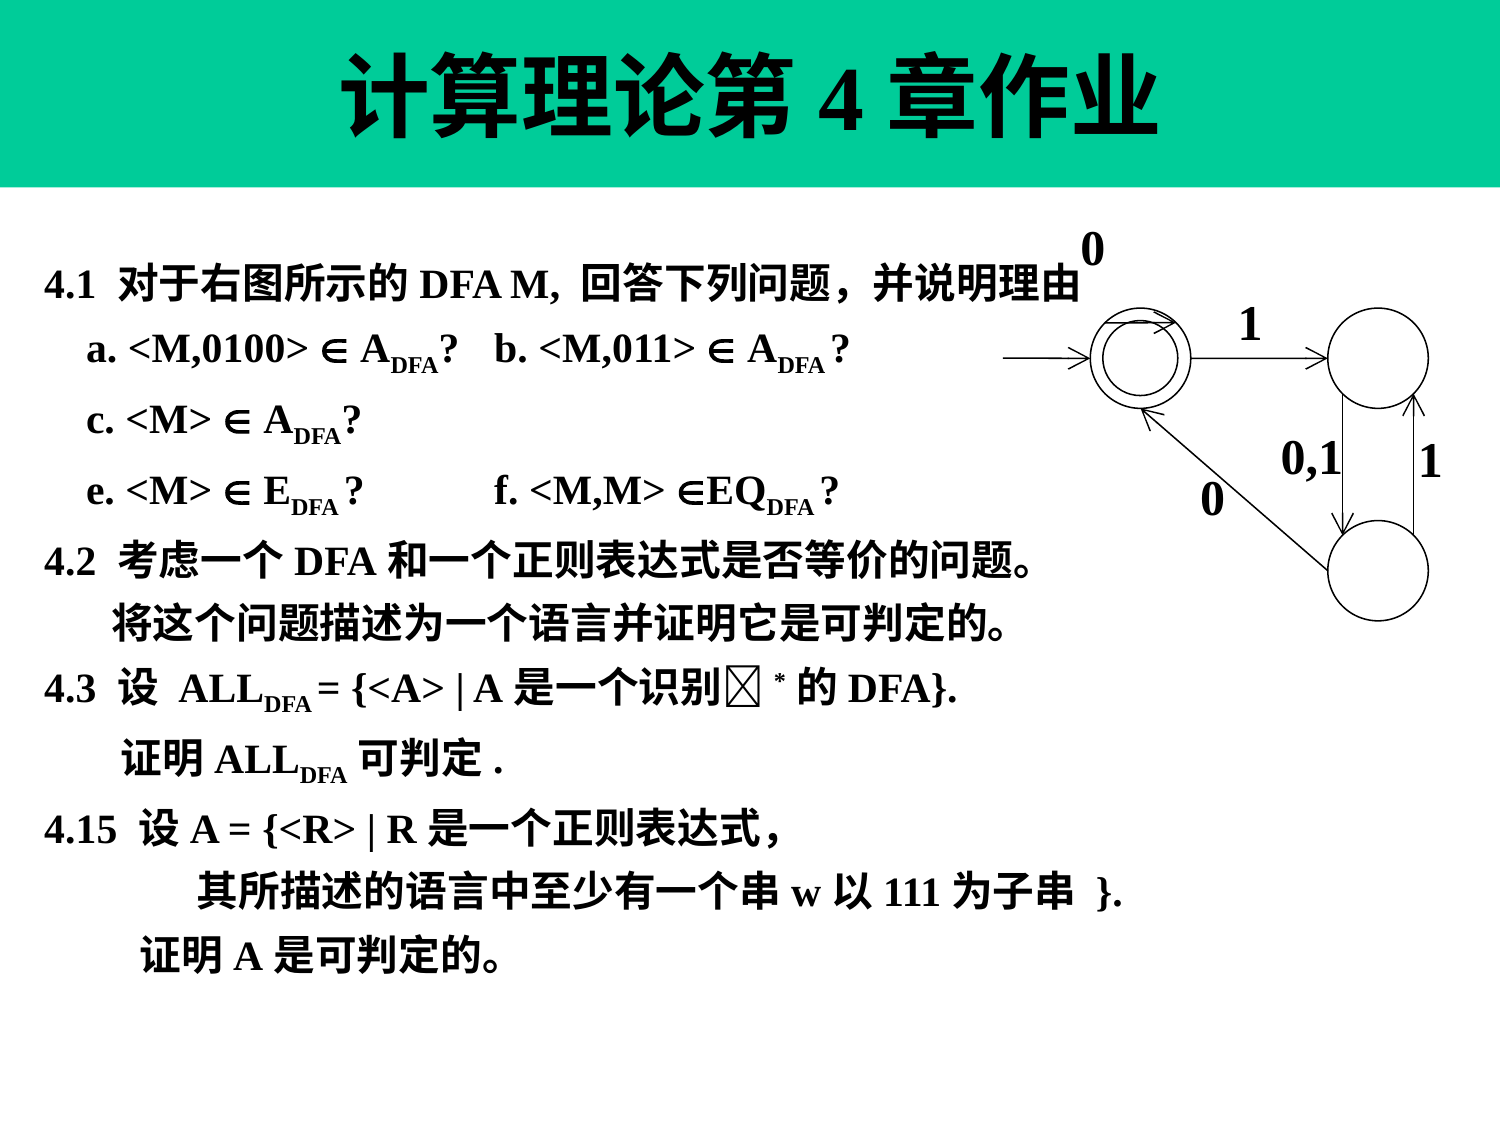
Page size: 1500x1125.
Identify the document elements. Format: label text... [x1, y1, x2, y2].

title 计算理论第4章作业 [0, 0, 1500, 188]
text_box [1002, 207, 1471, 622]
text_box 4.1 对于右图所示的DFA M, 回答下列问题，并说明理由 a. <M,0100>  ADFA? b. <M,011>  ADFA ? c. <M>  ADFA? e. <M>  EDFA ? f. <M,M> EQDFA ? 4.2 考虑一个DFA和一个正则表达式是否等价的问题。 将这个问题描述为一个语言并证明它是可判定的。 4.3 设 ALLDFA = {<A> | A是一个识别*的DFA}. 证明ALLDFA可判定. 4.15 设A = {<R> | R是一个正则表达式， 其所描述的语言中至少有一个串w以111为子串 }. 证明A是可判定的。 [29, 244, 1463, 986]
